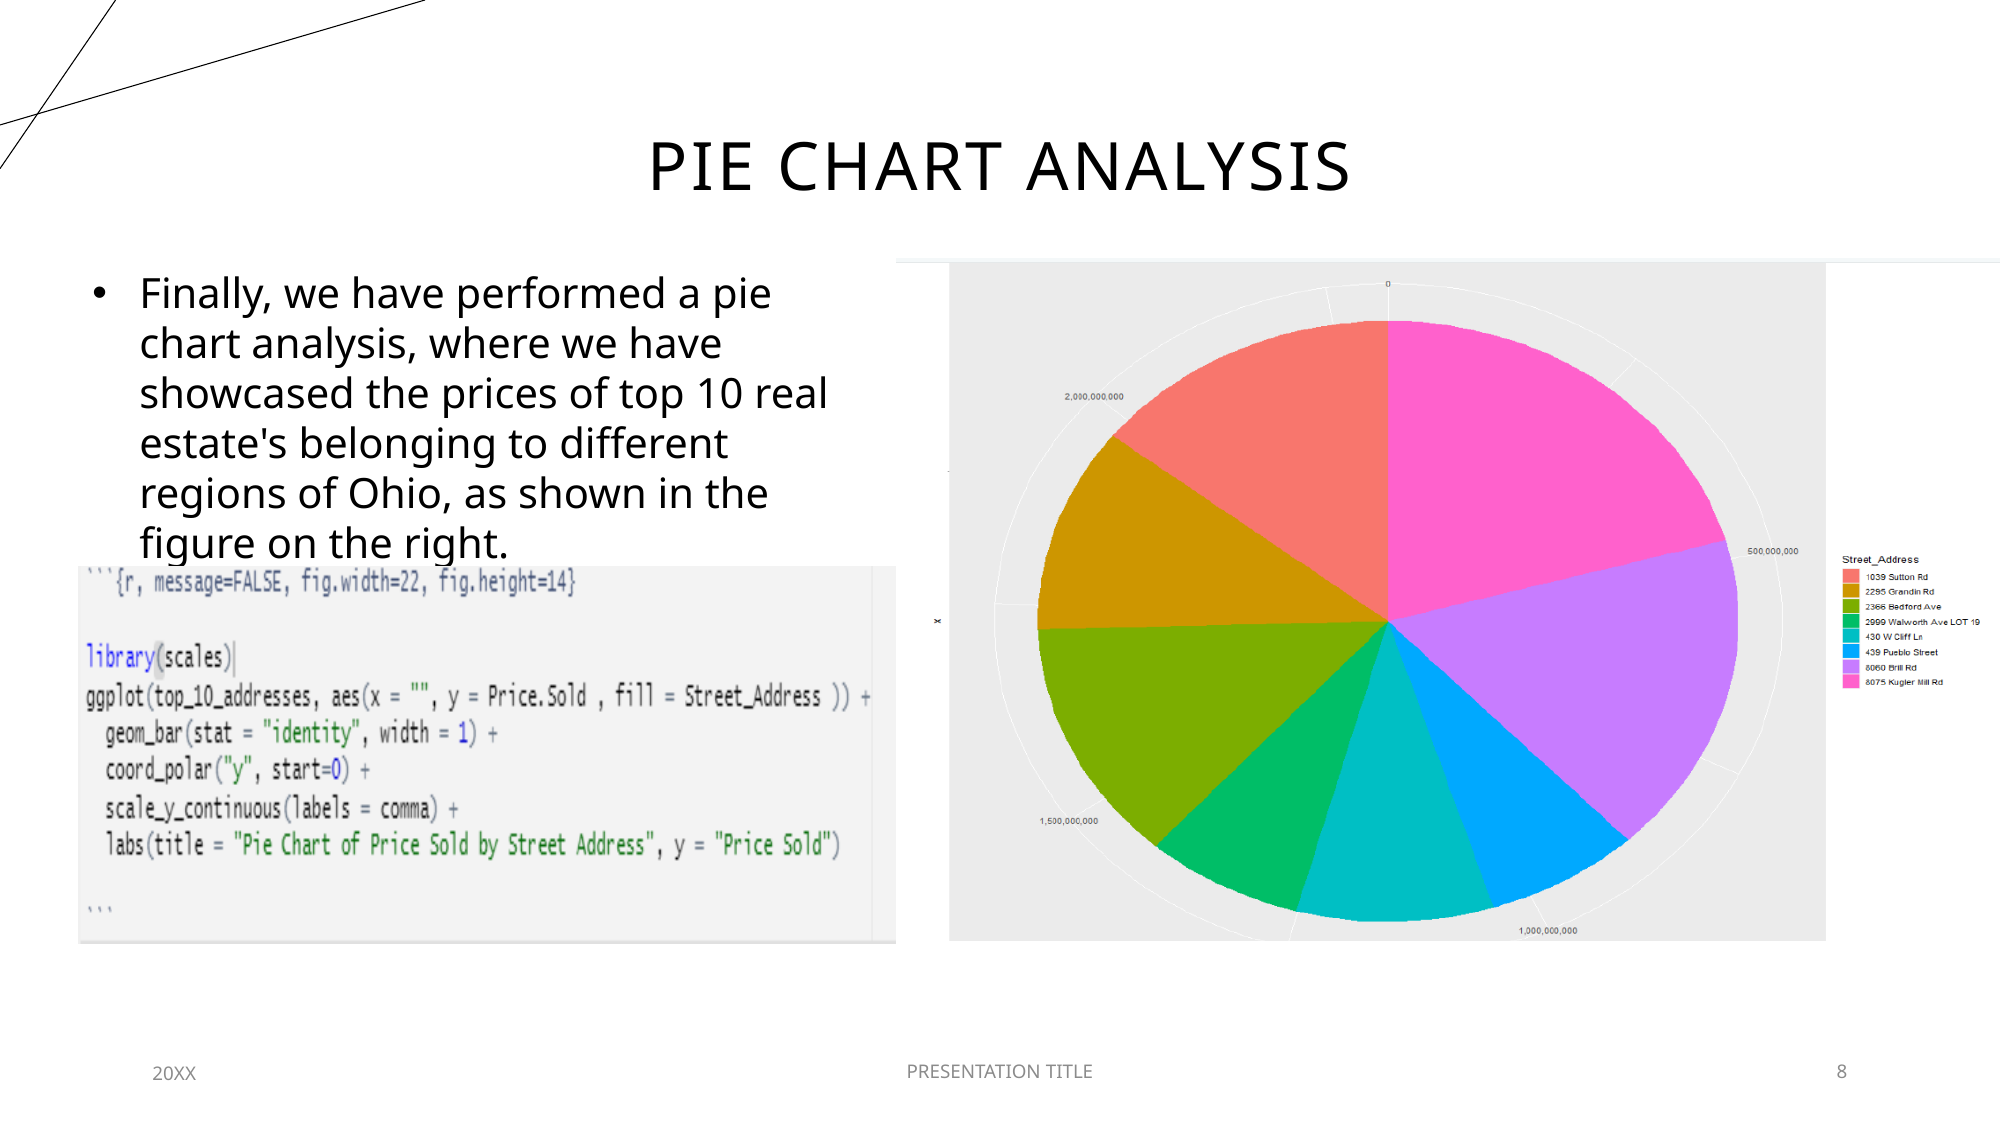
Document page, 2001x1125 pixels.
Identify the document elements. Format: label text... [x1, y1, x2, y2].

slide_number 20XX [137, 1042, 588, 1103]
slide_number 8 [1412, 1042, 1863, 1103]
title PIE CHART ANALYSIS [137, 59, 1863, 259]
picture [77, 258, 2000, 944]
footer PRESENTATION TITLE [662, 1042, 1338, 1103]
text_box Finally, we have performed a pie chart analysis, where we have showcased the prices of top 10 real estate's belonging to different regions of Ohio, as shown in the figure on the right. [77, 259, 896, 566]
